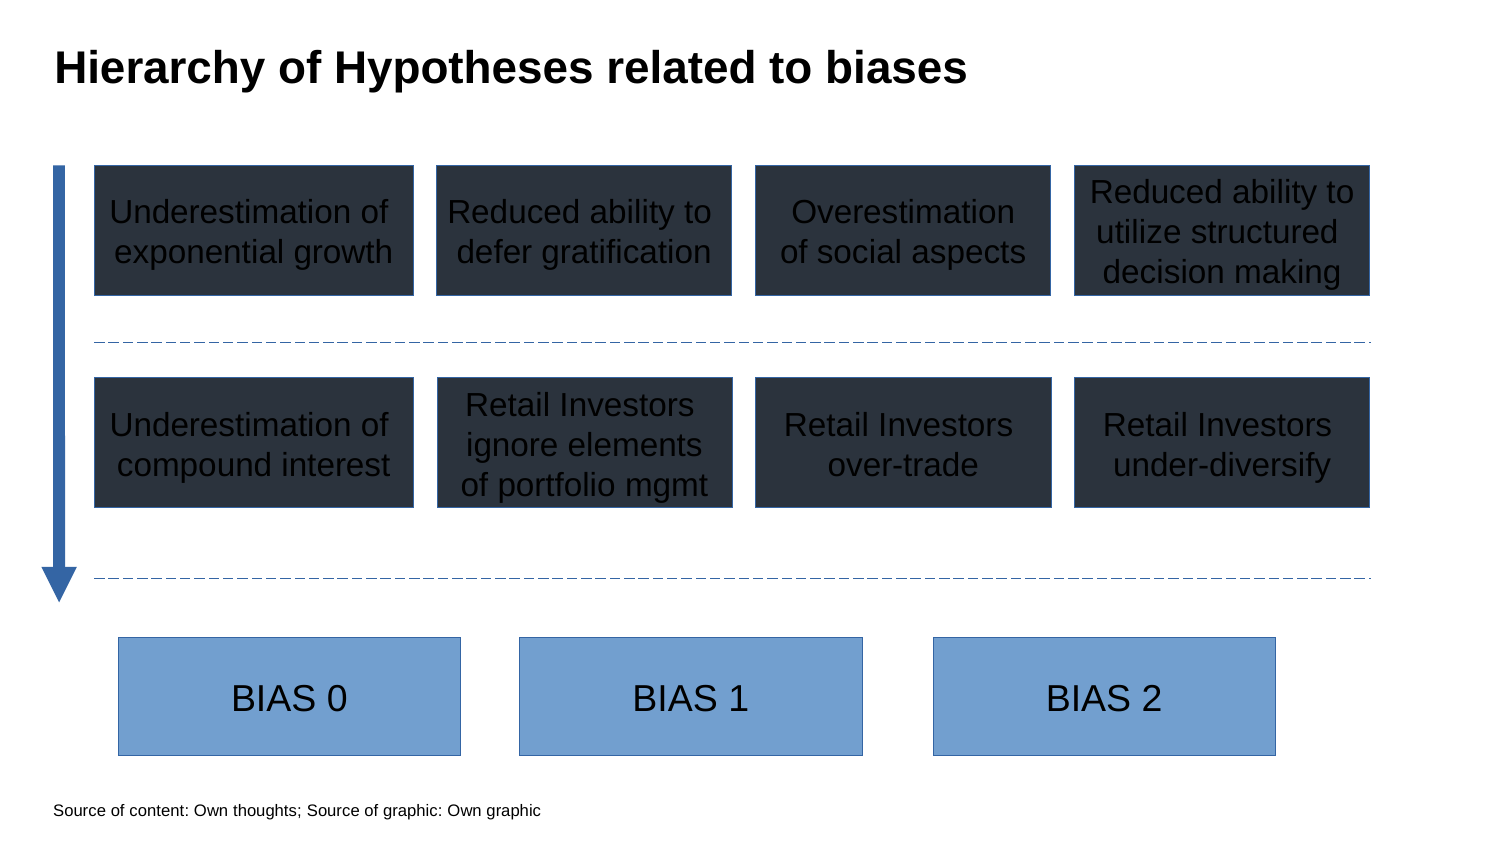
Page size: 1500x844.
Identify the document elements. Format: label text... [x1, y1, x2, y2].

text_box Retail Investors under-diversify [1074, 377, 1370, 508]
text_box Underestimation of exponential growth [94, 165, 414, 296]
text_box Source of content: Own thoughts; Source of graphic: Own graphic [53, 800, 1447, 844]
text_box BIAS 1 [519, 637, 863, 756]
text_box Hierarchy of Hypotheses related to biases [54, 37, 1447, 89]
text_box Reduced ability to utilize structured decision making [1074, 165, 1370, 296]
text_box Underestimation of compound interest [94, 377, 414, 508]
text_box BIAS 0 [118, 637, 461, 756]
text_box Retail Investors over-trade [755, 377, 1052, 508]
text_box BIAS 2 [933, 637, 1276, 756]
text_box Retail Investors ignore elements of portfolio mgmt [437, 377, 733, 508]
text_box Overestimation of social aspects [755, 165, 1051, 296]
text_box [52, 165, 66, 603]
text_box Reduced ability to defer gratification [436, 165, 732, 296]
